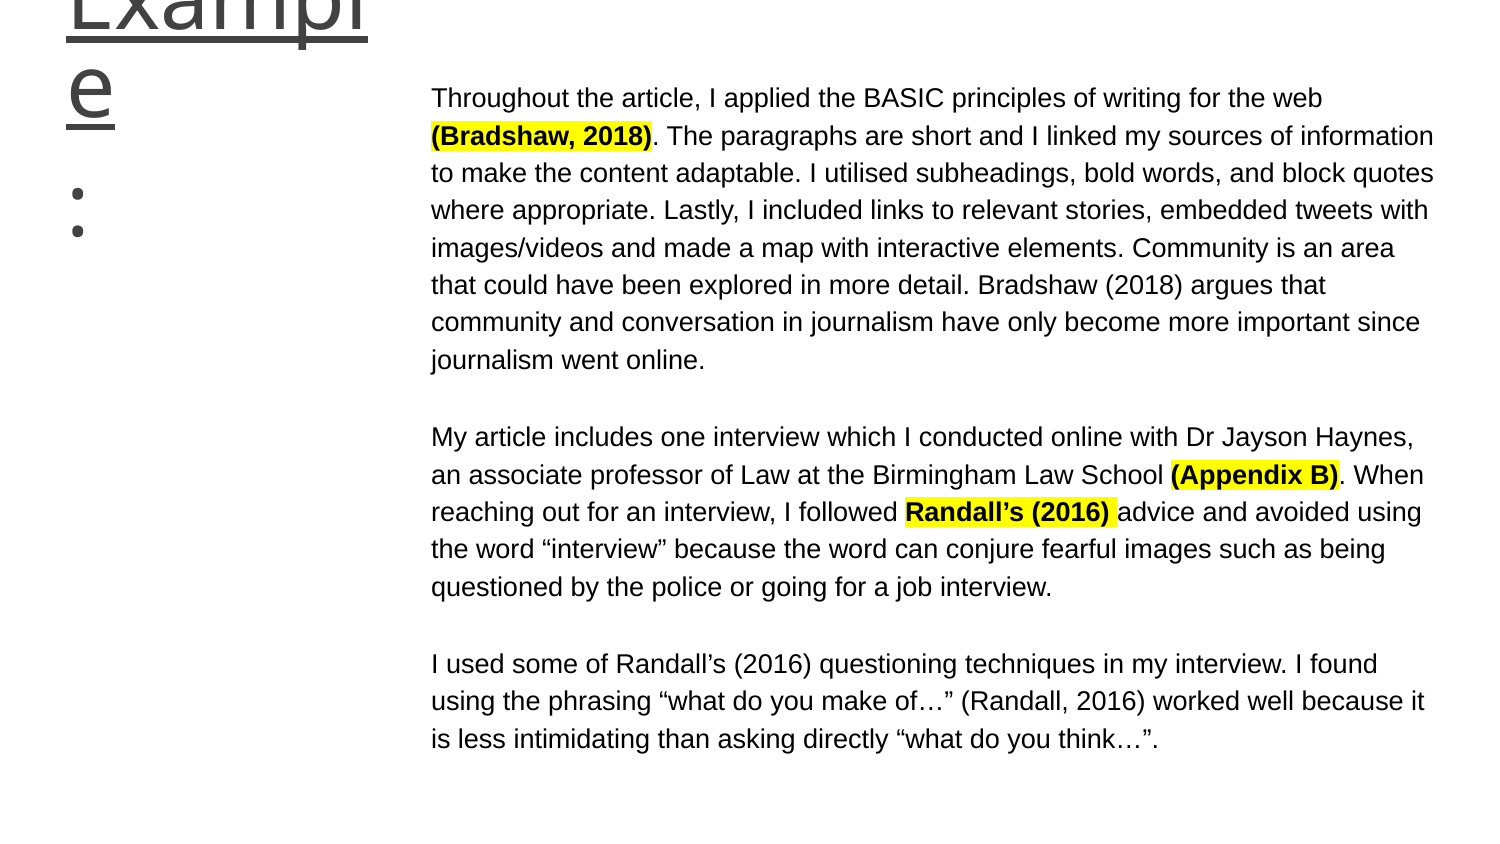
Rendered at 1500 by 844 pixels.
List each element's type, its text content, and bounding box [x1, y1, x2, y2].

title Example: [51, 61, 398, 182]
text_box Throughout the article, I applied the BASIC principles of writing for the web (Bradshaw, 2018). The paragraphs are short and I linked my sources of information to make the content adaptable. I utilised subheadings, bold words, and block quotes where appropriate. Lastly, I included links to relevant stories, embedded tweets with images/videos and made a map with interactive elements. Community is an area that could have been explored in more detail. Bradshaw (2018) argues that community and conversation in journalism have only become more important since journalism went online. My article includes one interview which I conducted online with Dr Jayson Haynes, an associate professor of Law at the Birmingham Law School (Appendix B). When reaching out for an interview, I followed Randall’s (2016) advice and avoided using the word “interview” because the word can conjure fearful images such as being questioned by the police or going for a job interview. I used some of Randall’s (2016) questioning techniques in my interview. I found using the phrasing “what do you make of…” (Randall, 2016) worked well because it is less intimidating than asking directly “what do you think…”. [416, 61, 1462, 769]
